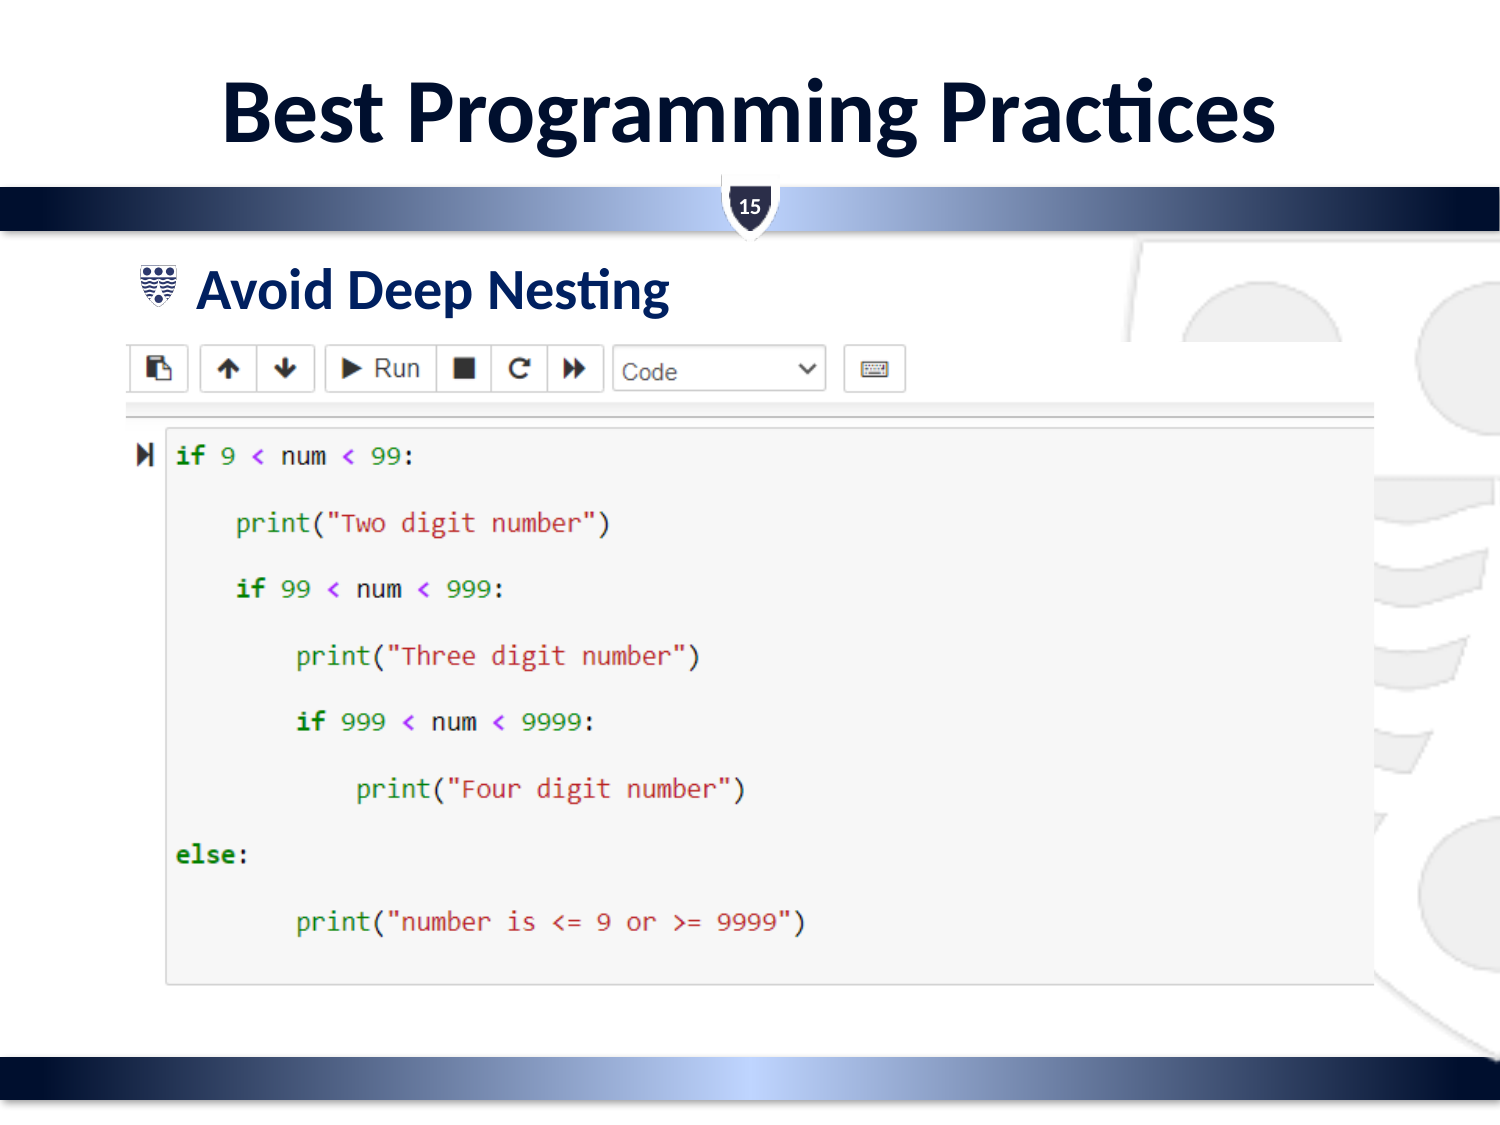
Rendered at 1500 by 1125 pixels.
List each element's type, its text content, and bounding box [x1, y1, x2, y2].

text_box Avoid Deep Nesting [125, 208, 1064, 342]
picture [140, 265, 177, 307]
slide_number 15 [718, 174, 782, 208]
picture [125, 342, 1375, 994]
title Best Programming Practices [75, 12, 1425, 200]
